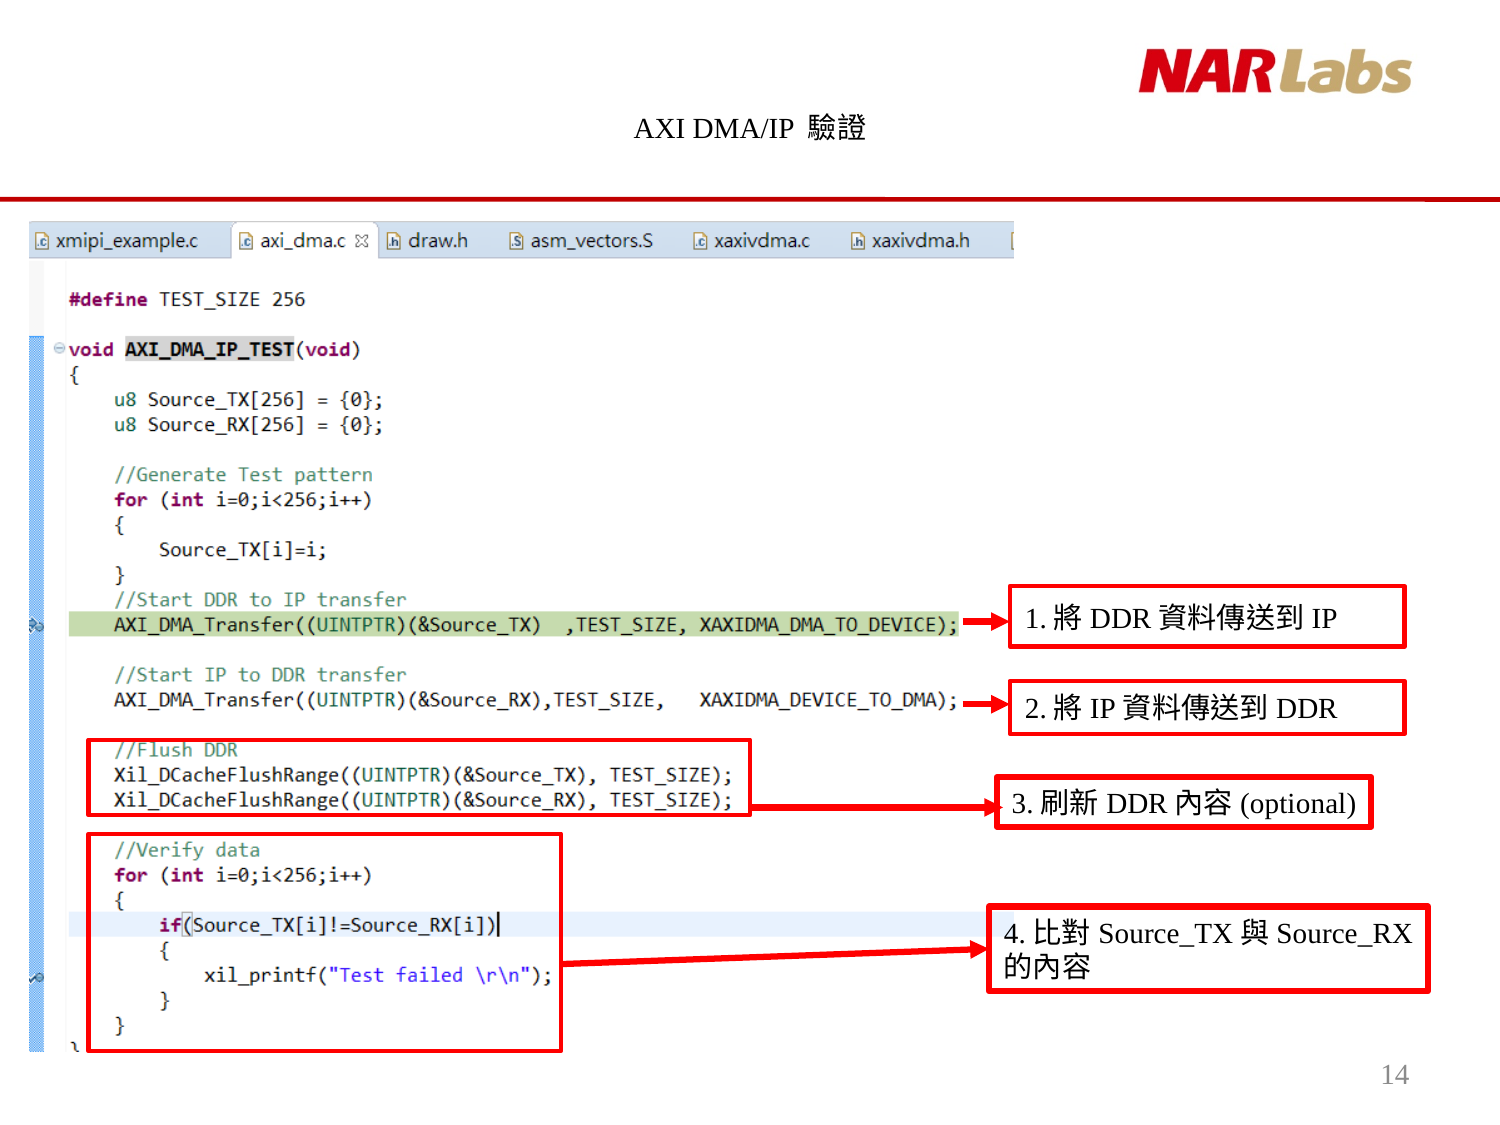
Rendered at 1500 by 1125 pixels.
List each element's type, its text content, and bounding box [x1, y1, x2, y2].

picture [0, 0, 1500, 197]
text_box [560, 949, 1002, 965]
text_box 4.比對Source_TX與Source_RX 的內容 [1018, 906, 1428, 992]
slide_number 14 [1074, 1042, 1425, 1103]
text_box 3.刷新DDR內容(optional) [1018, 777, 1372, 827]
text_box 1.將DDR資料傳送到IP [1018, 584, 1407, 649]
text_box 2.將IP資料傳送到DDR [1018, 679, 1407, 736]
picture [0, 202, 1500, 1125]
title AXI DMA/IP 驗證 [75, 45, 1425, 209]
